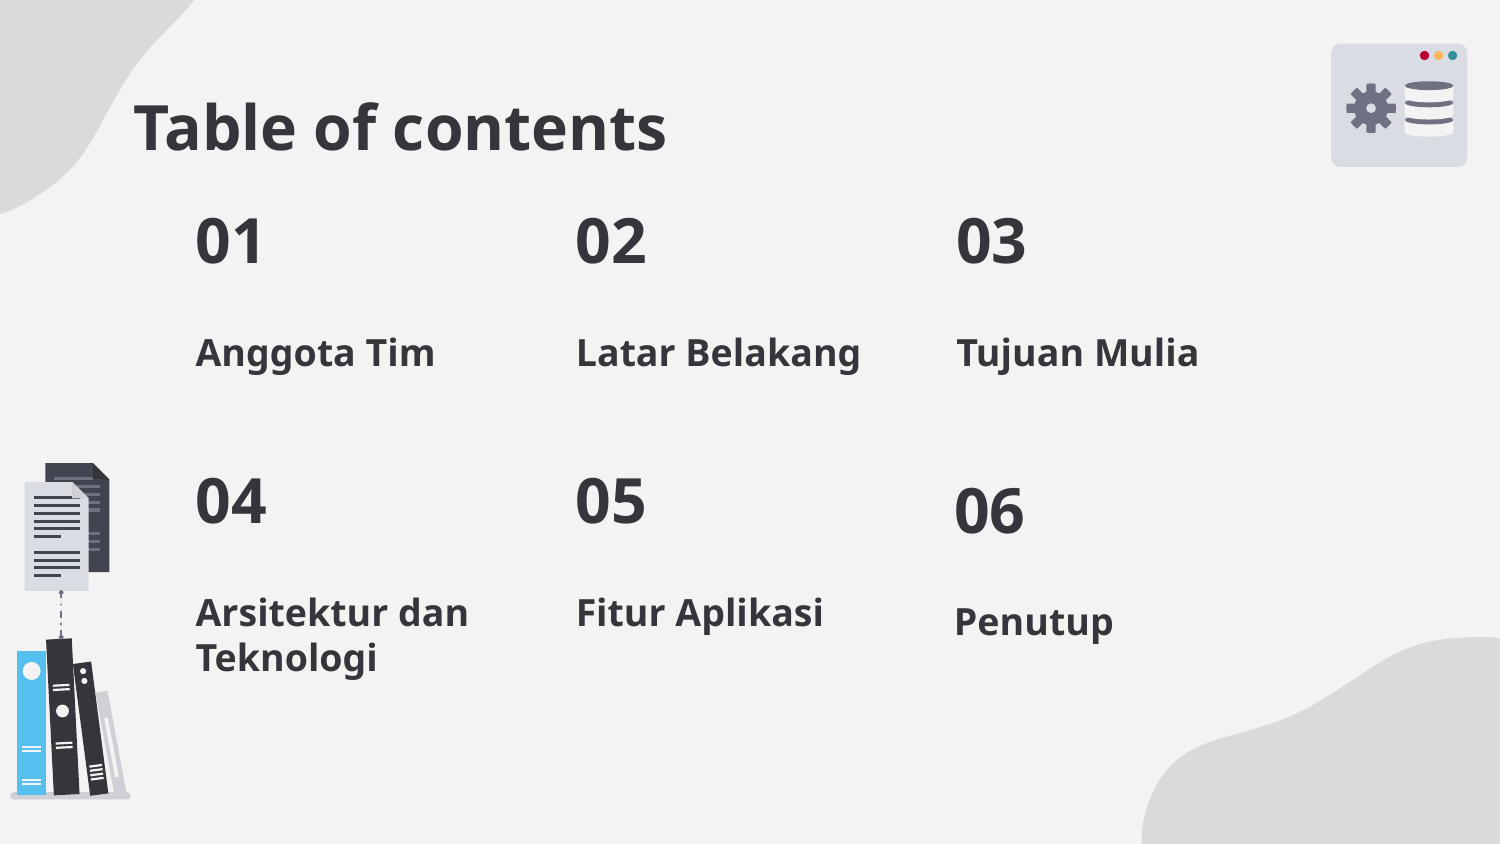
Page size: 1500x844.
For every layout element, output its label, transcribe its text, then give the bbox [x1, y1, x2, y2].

title 04 [180, 457, 302, 552]
subtitle Arsitektur dan Teknologi [180, 573, 559, 698]
subtitle Tujuan Mulia [941, 313, 1320, 437]
title 02 [560, 197, 682, 292]
subtitle Anggota Tim [180, 313, 559, 437]
title 03 [941, 197, 1062, 292]
title Table of contents [118, 72, 1382, 167]
title 05 [560, 457, 682, 552]
text_box 06 [939, 467, 1060, 562]
text_box Penutup [939, 583, 1318, 707]
subtitle Fitur Aplikasi [560, 573, 940, 698]
title 01 [180, 197, 302, 292]
subtitle Latar Belakang [560, 313, 940, 437]
